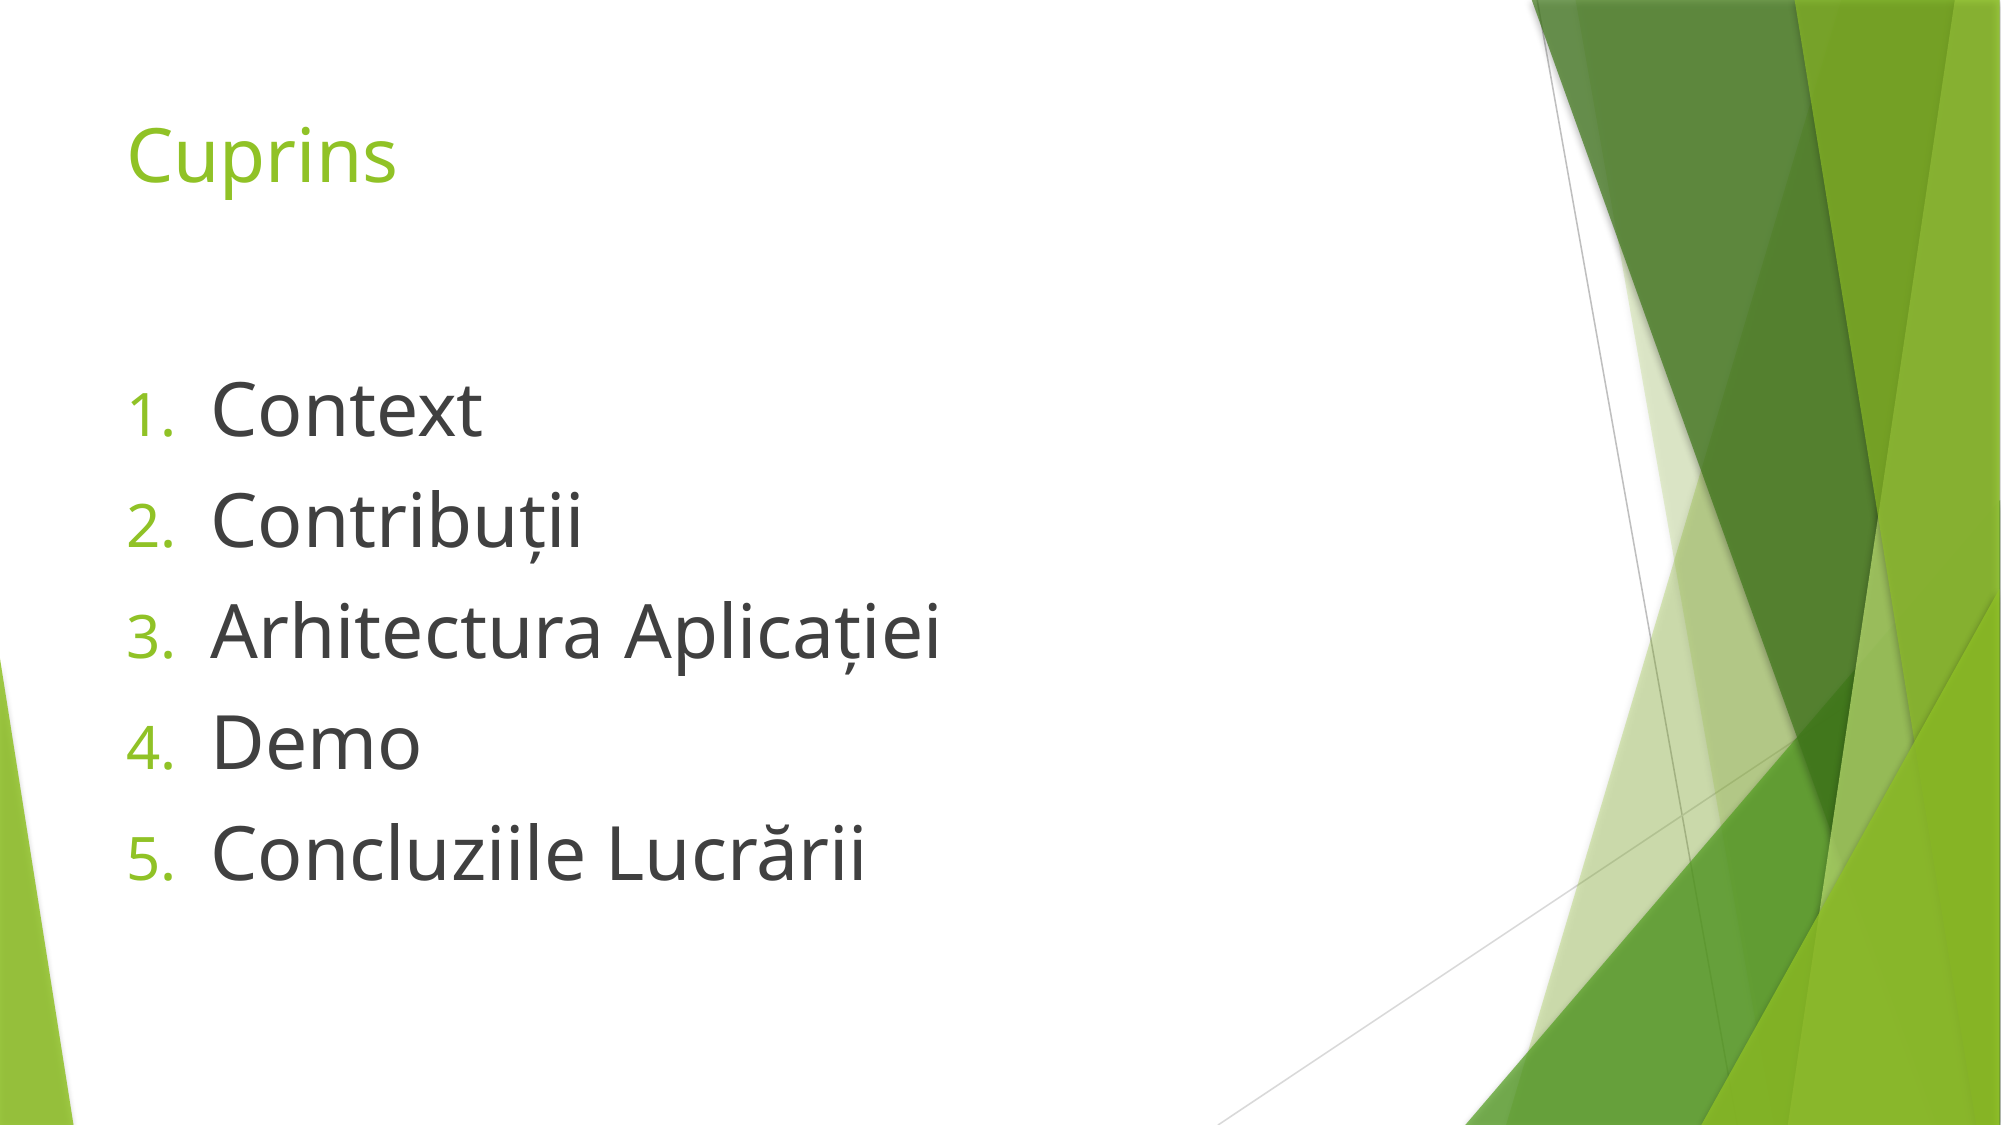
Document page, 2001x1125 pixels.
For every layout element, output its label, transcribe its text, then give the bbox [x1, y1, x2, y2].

list Context Contribuții Arhitectura Aplicației Demo Concluziile Lucrării [111, 354, 1522, 992]
title Cuprins [111, 99, 1522, 317]
